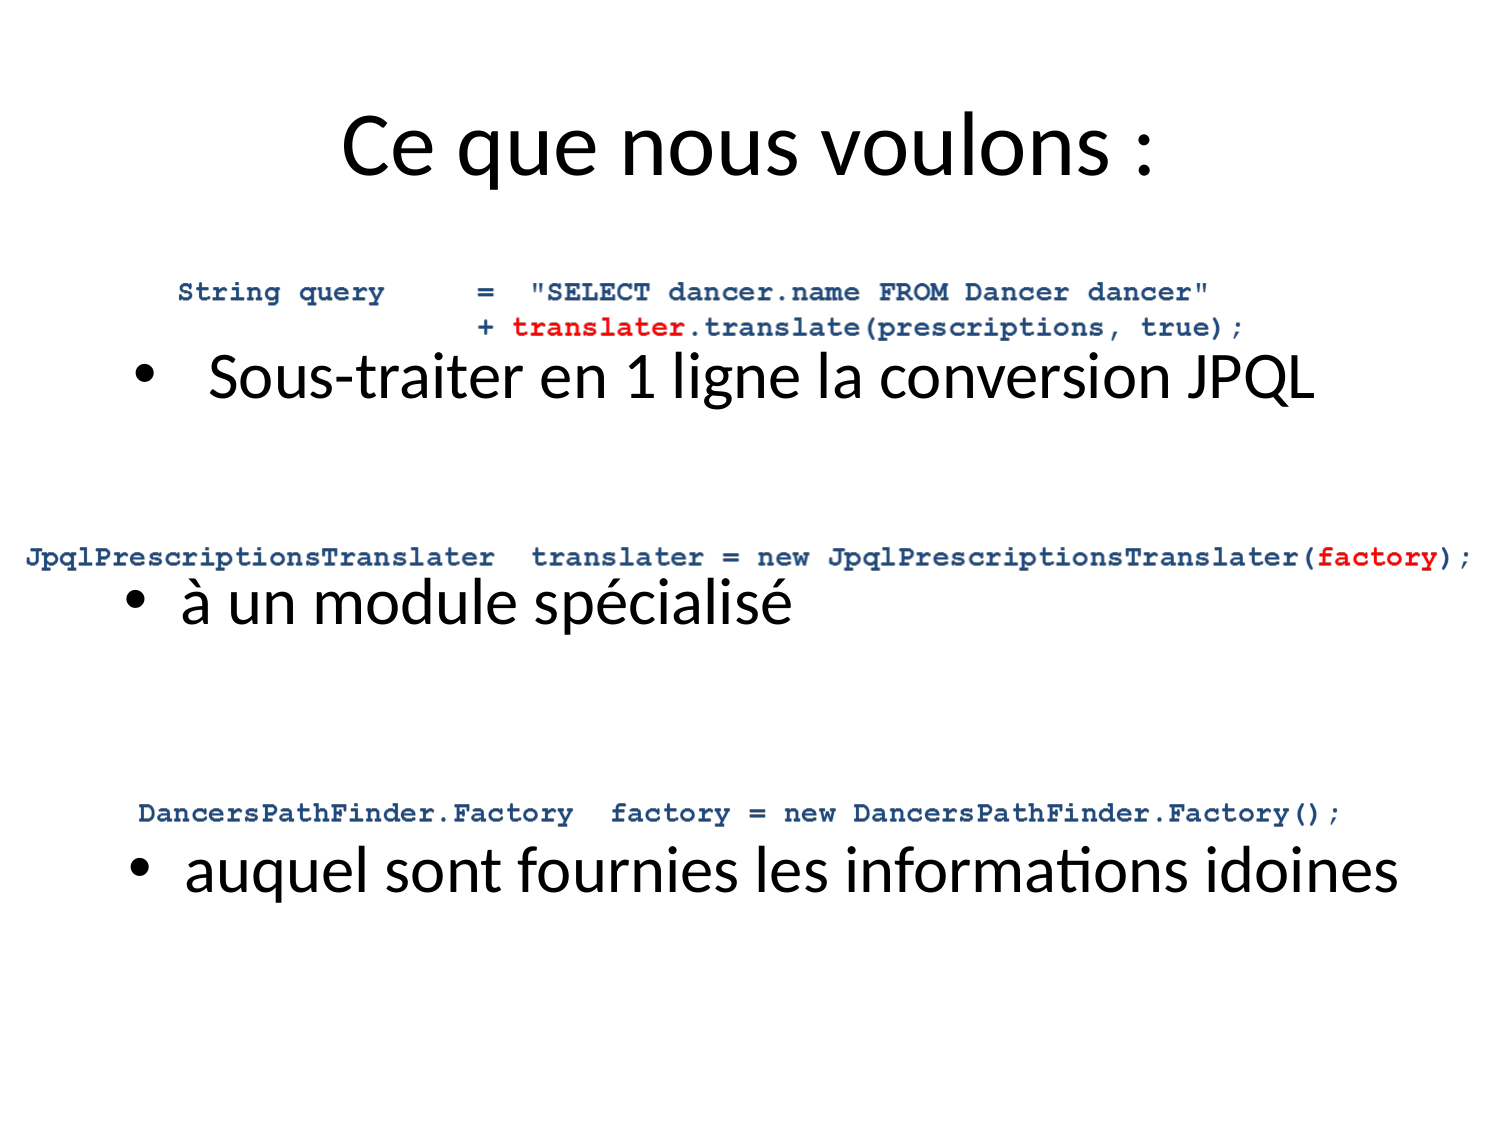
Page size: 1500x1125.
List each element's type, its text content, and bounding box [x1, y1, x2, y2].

picture [121, 788, 1362, 849]
picture [160, 266, 1333, 363]
text_box auquel sont fournies les informations idoines [113, 818, 1415, 914]
title Ce que nous voulons : [75, 45, 1425, 233]
picture [8, 532, 1492, 593]
list à un module spécialisé [108, 602, 1459, 657]
text_box Sous-traiter en 1 ligne la conversion JPQL [118, 324, 1333, 420]
